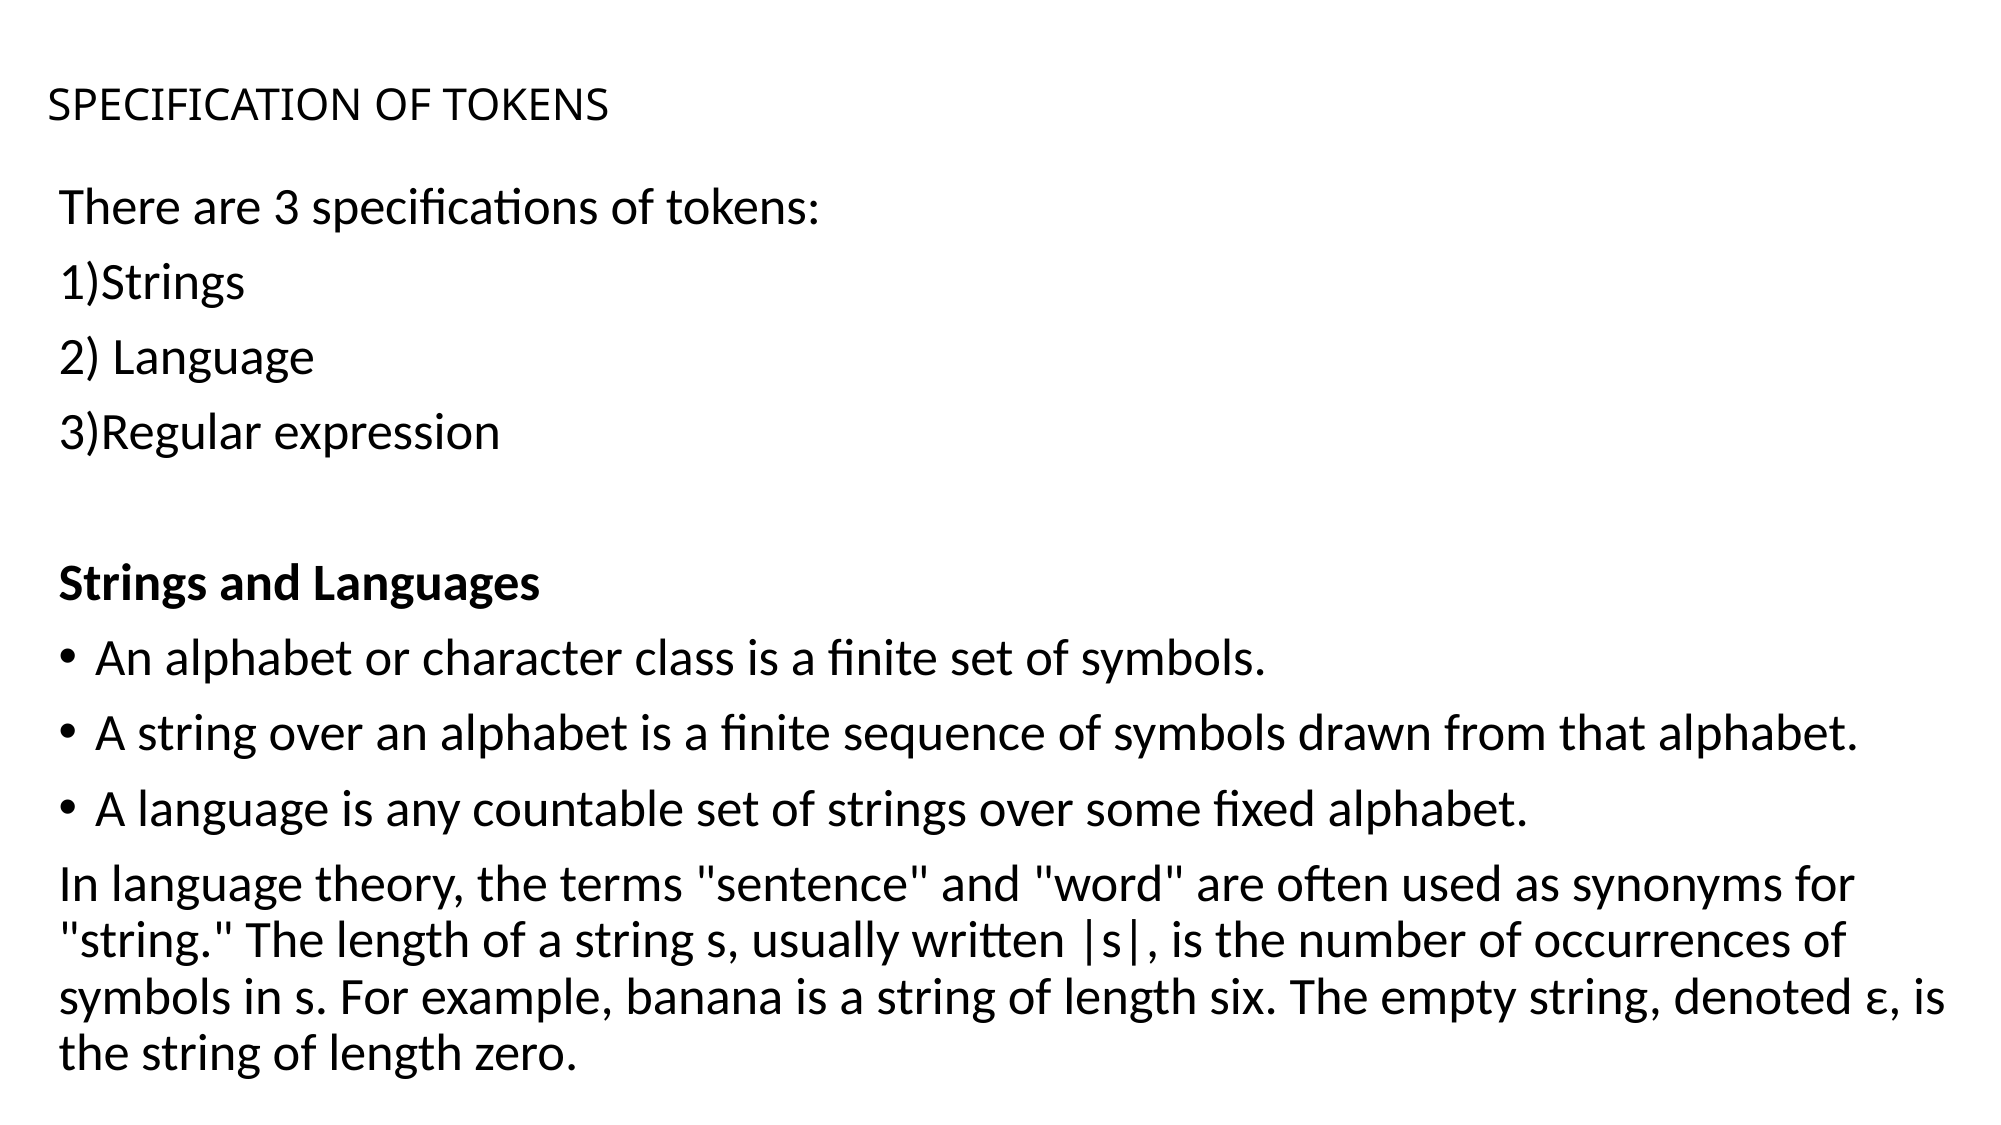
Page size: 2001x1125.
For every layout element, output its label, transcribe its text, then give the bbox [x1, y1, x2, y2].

list There are 3 specifications of tokens: 1)Strings 2) Language 3)Regular expression Strings and Languages An alphabet or character class is a finite set of symbols. A string over an alphabet is a finite sequence of symbols drawn from that alphabet. A language is any countable set of strings over some fixed alphabet. In language theory, the terms "sentence" and "word" are often used as synonyms for "string." The length of a string s, usually written |s|, is the number of occurrences of symbols in s. For example, banana is a string of length six. The empty string, denoted ε, is the string of length zero. [43, 171, 1985, 1100]
title SPECIFICATION OF TOKENS [32, 74, 1758, 191]
